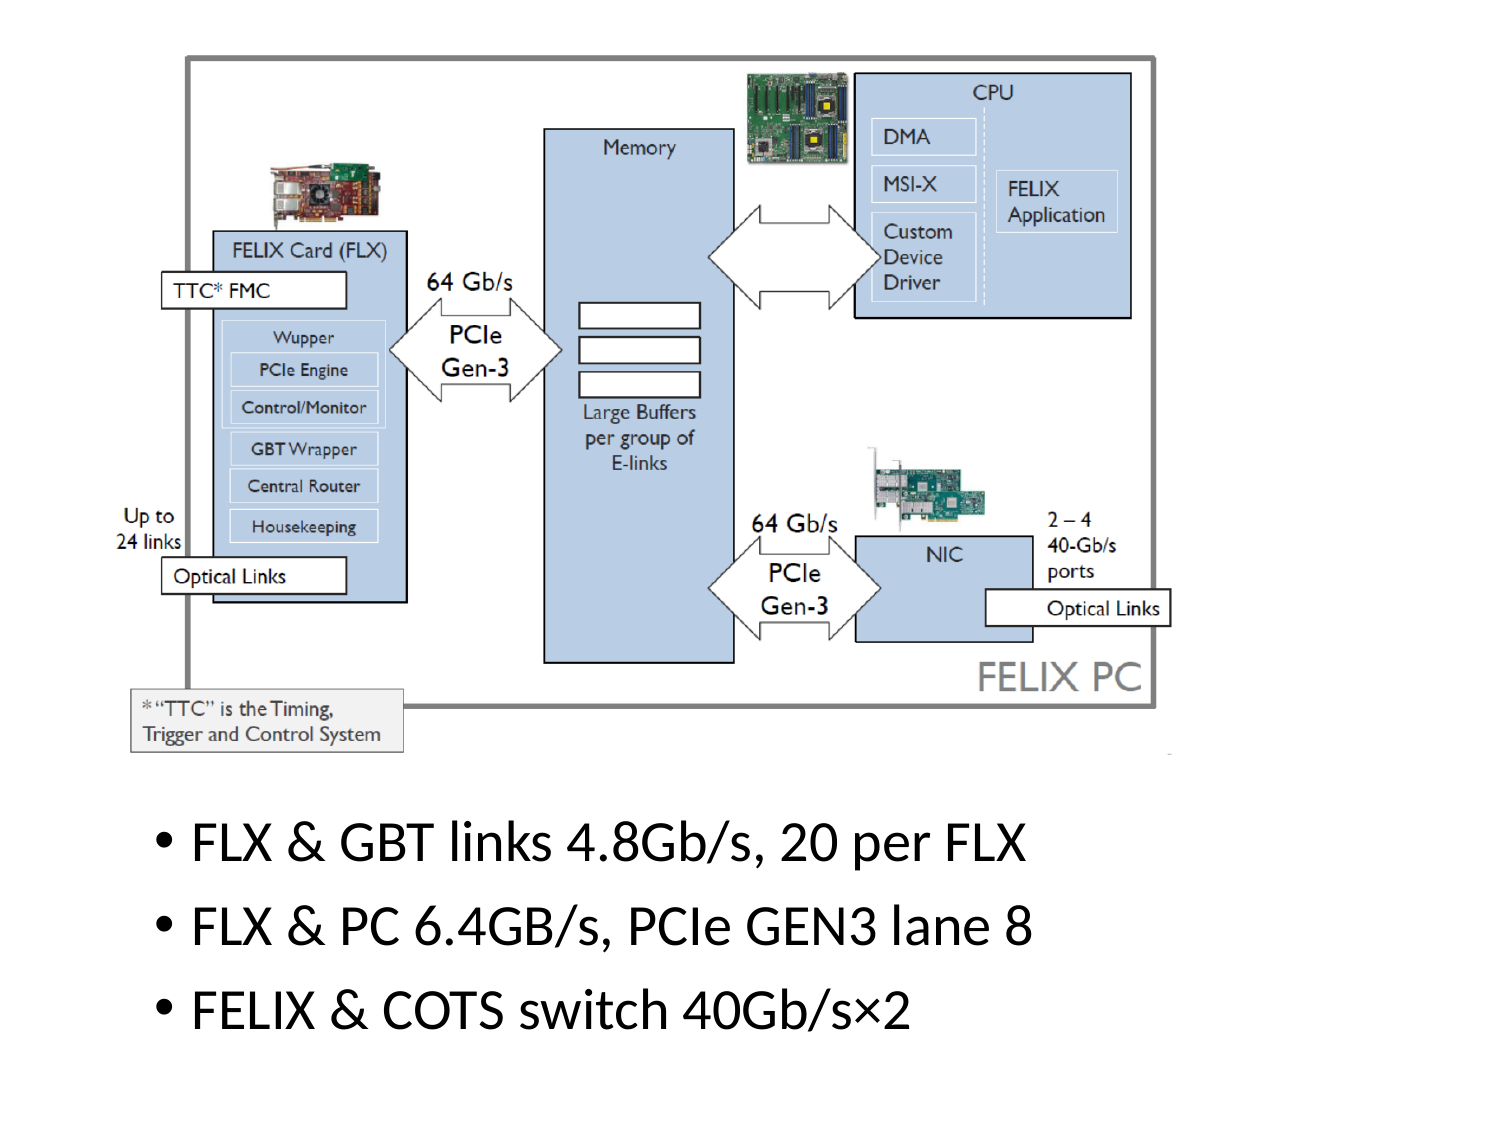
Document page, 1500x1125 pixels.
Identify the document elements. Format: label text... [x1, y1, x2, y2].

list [96, 41, 1178, 755]
text_box FLX & GBT links 4.8Gb/s, 20 per FLX FLX & PC 6.4GB/s, PCIe GEN3 lane 8 FELIX & COTS switch 40Gb/s×2 [139, 804, 1135, 1068]
